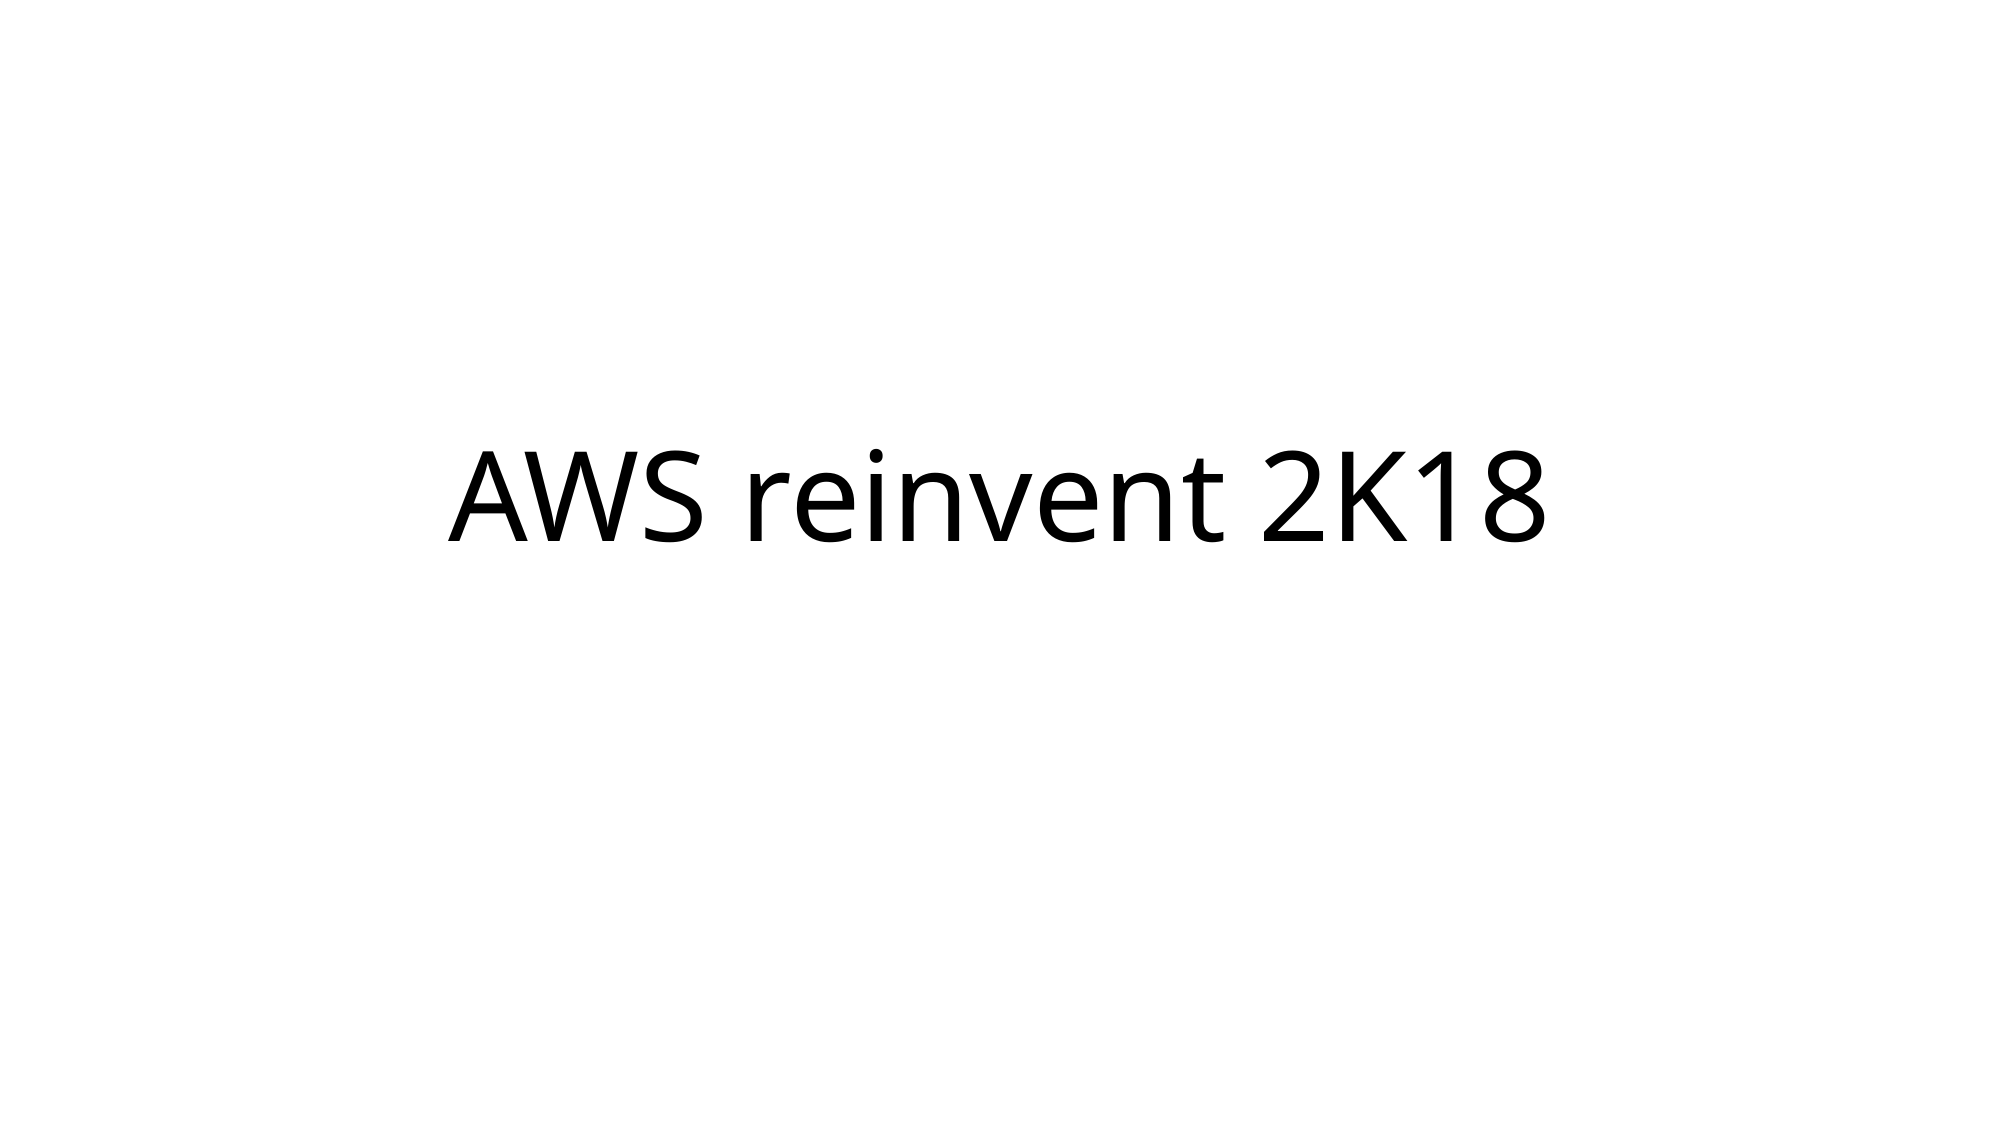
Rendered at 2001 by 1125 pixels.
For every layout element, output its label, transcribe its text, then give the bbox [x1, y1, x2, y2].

title AWS reinvent 2K18 [249, 184, 1750, 576]
